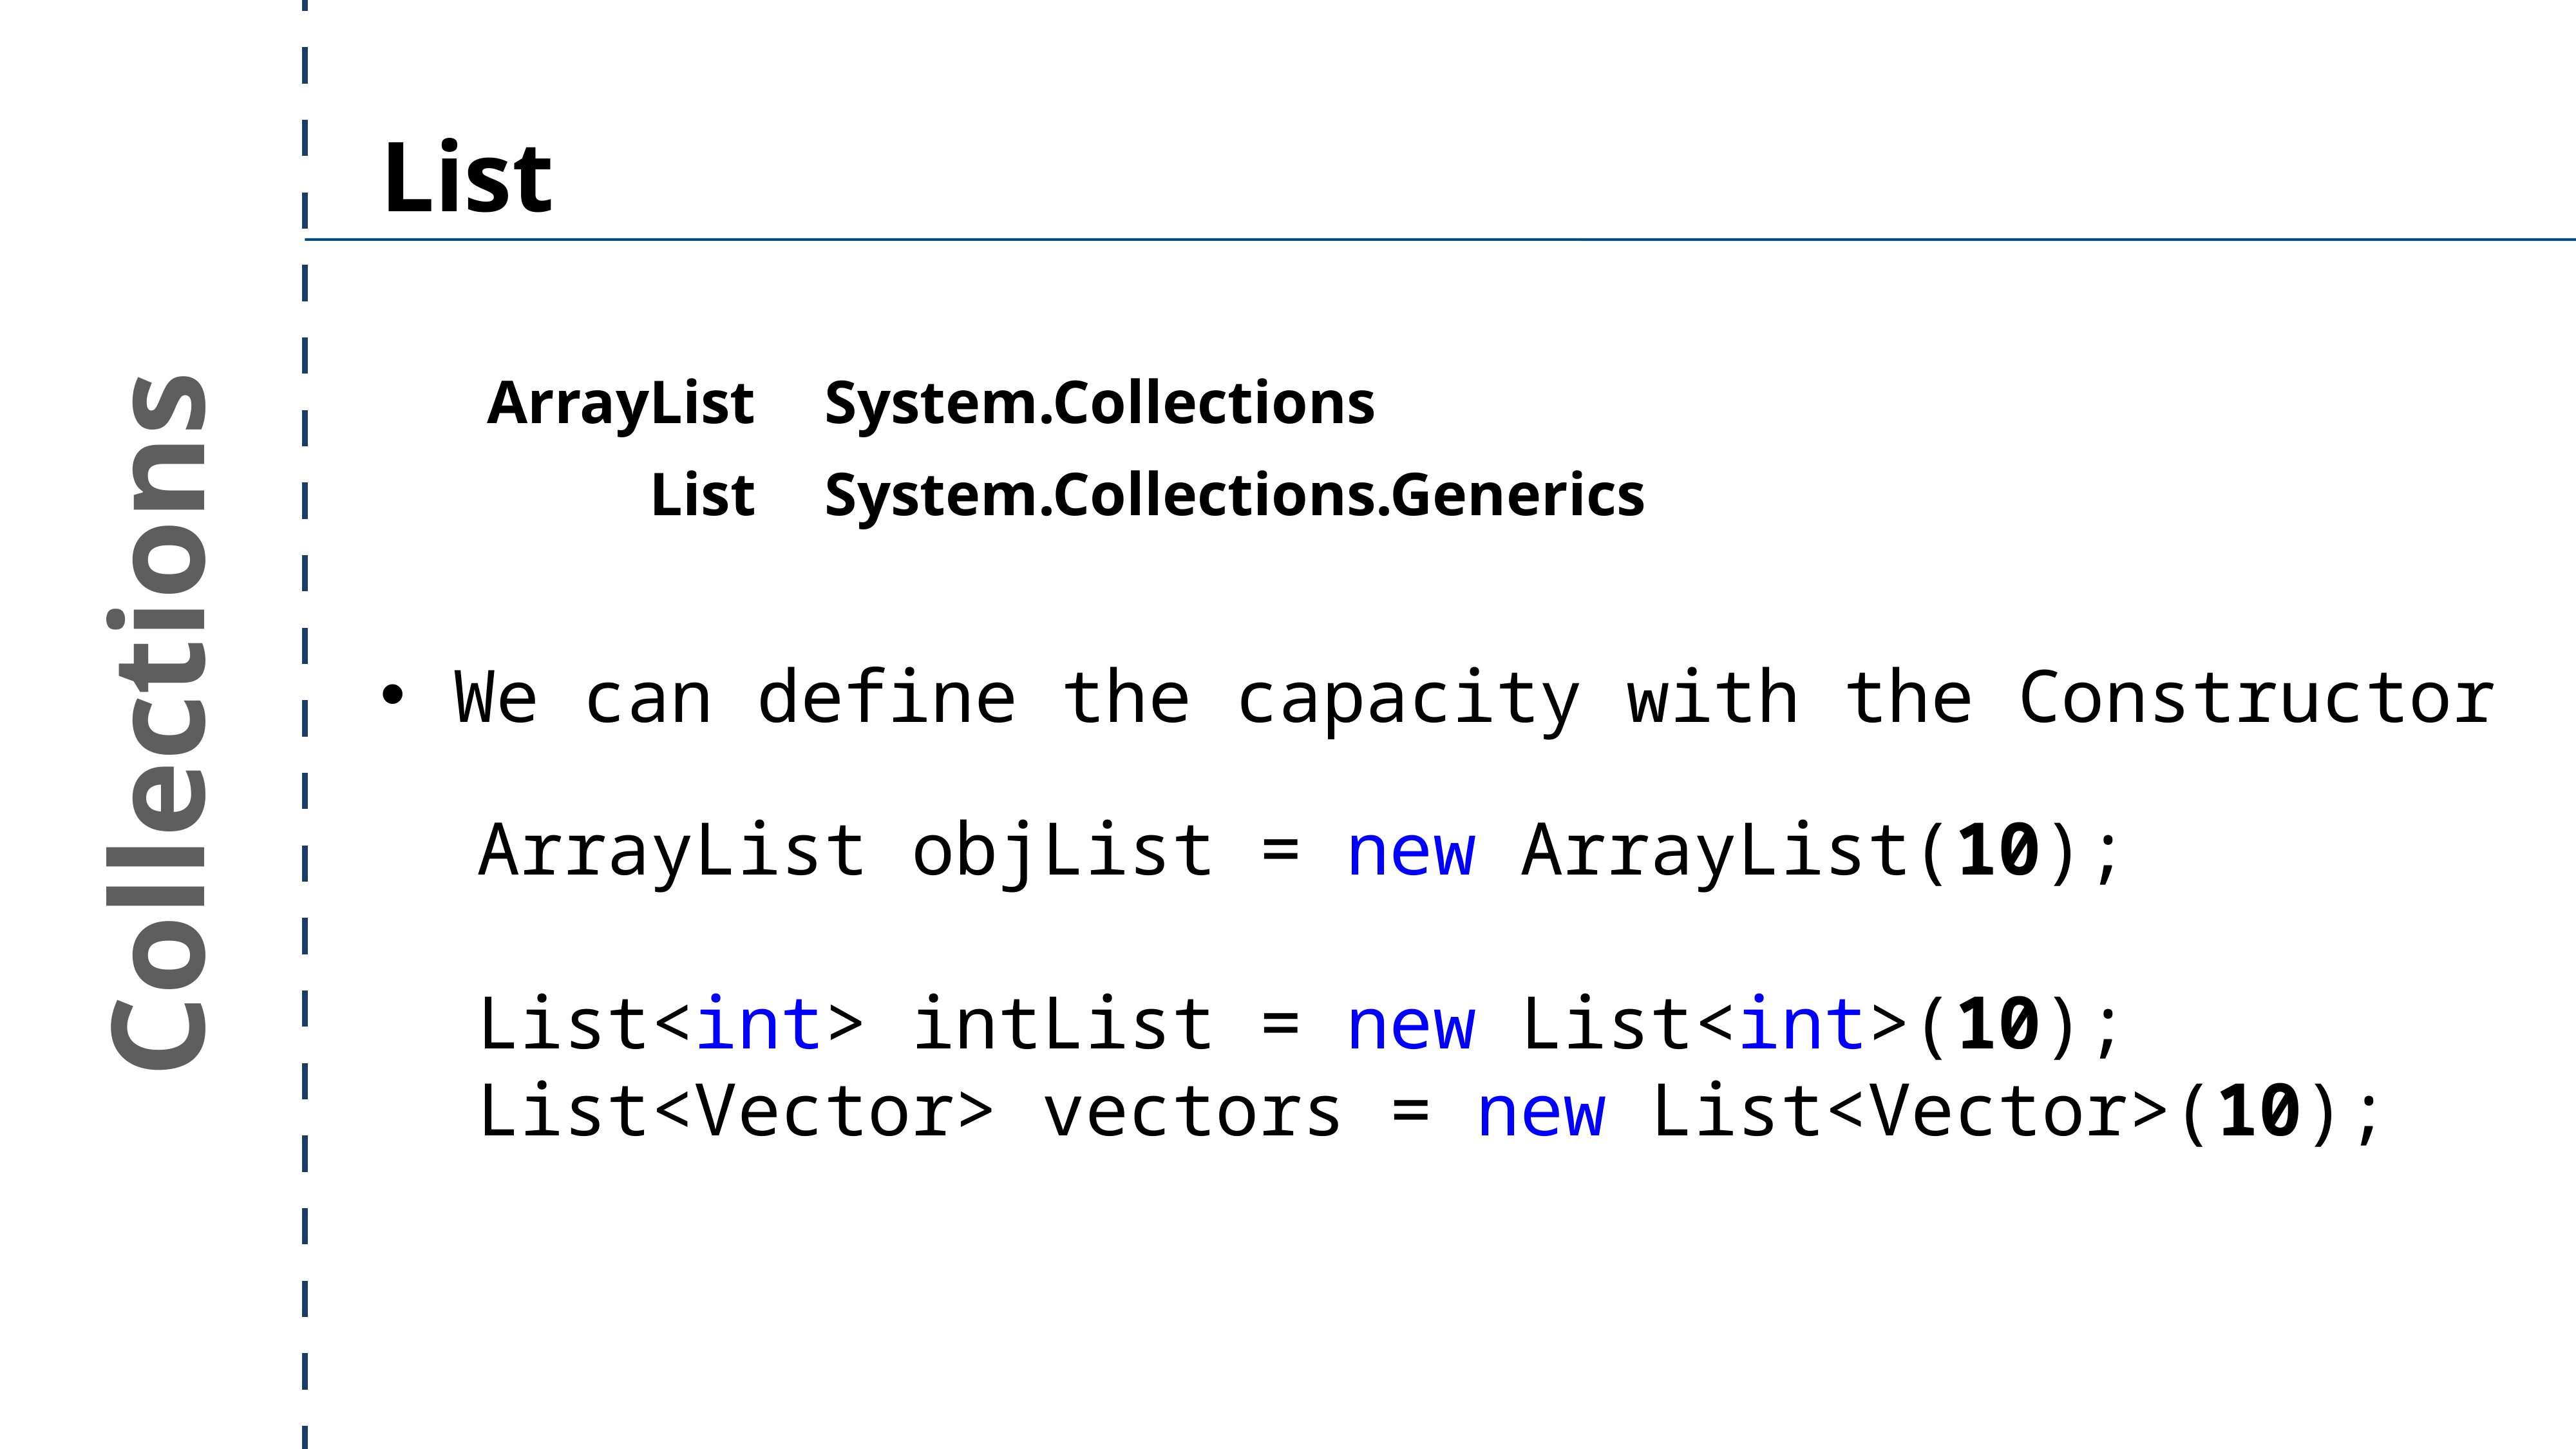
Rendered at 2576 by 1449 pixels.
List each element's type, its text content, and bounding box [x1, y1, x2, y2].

text_box System.Collections.Generics [817, 449, 1680, 535]
text_box We can define the capacity with the Constructor [370, 601, 2576, 741]
text_box ArrayList [429, 357, 764, 443]
text_box System.Collections [817, 357, 1528, 443]
text_box Collections [68, 363, 238, 1086]
text_box List [429, 449, 764, 535]
text_box ArrayList objList = new ArrayList(10); List<int> intList = new List<int>(10); List<Vector> vectors = new List<Vector>(10); [467, 797, 2576, 1155]
text_box List [370, 109, 564, 236]
